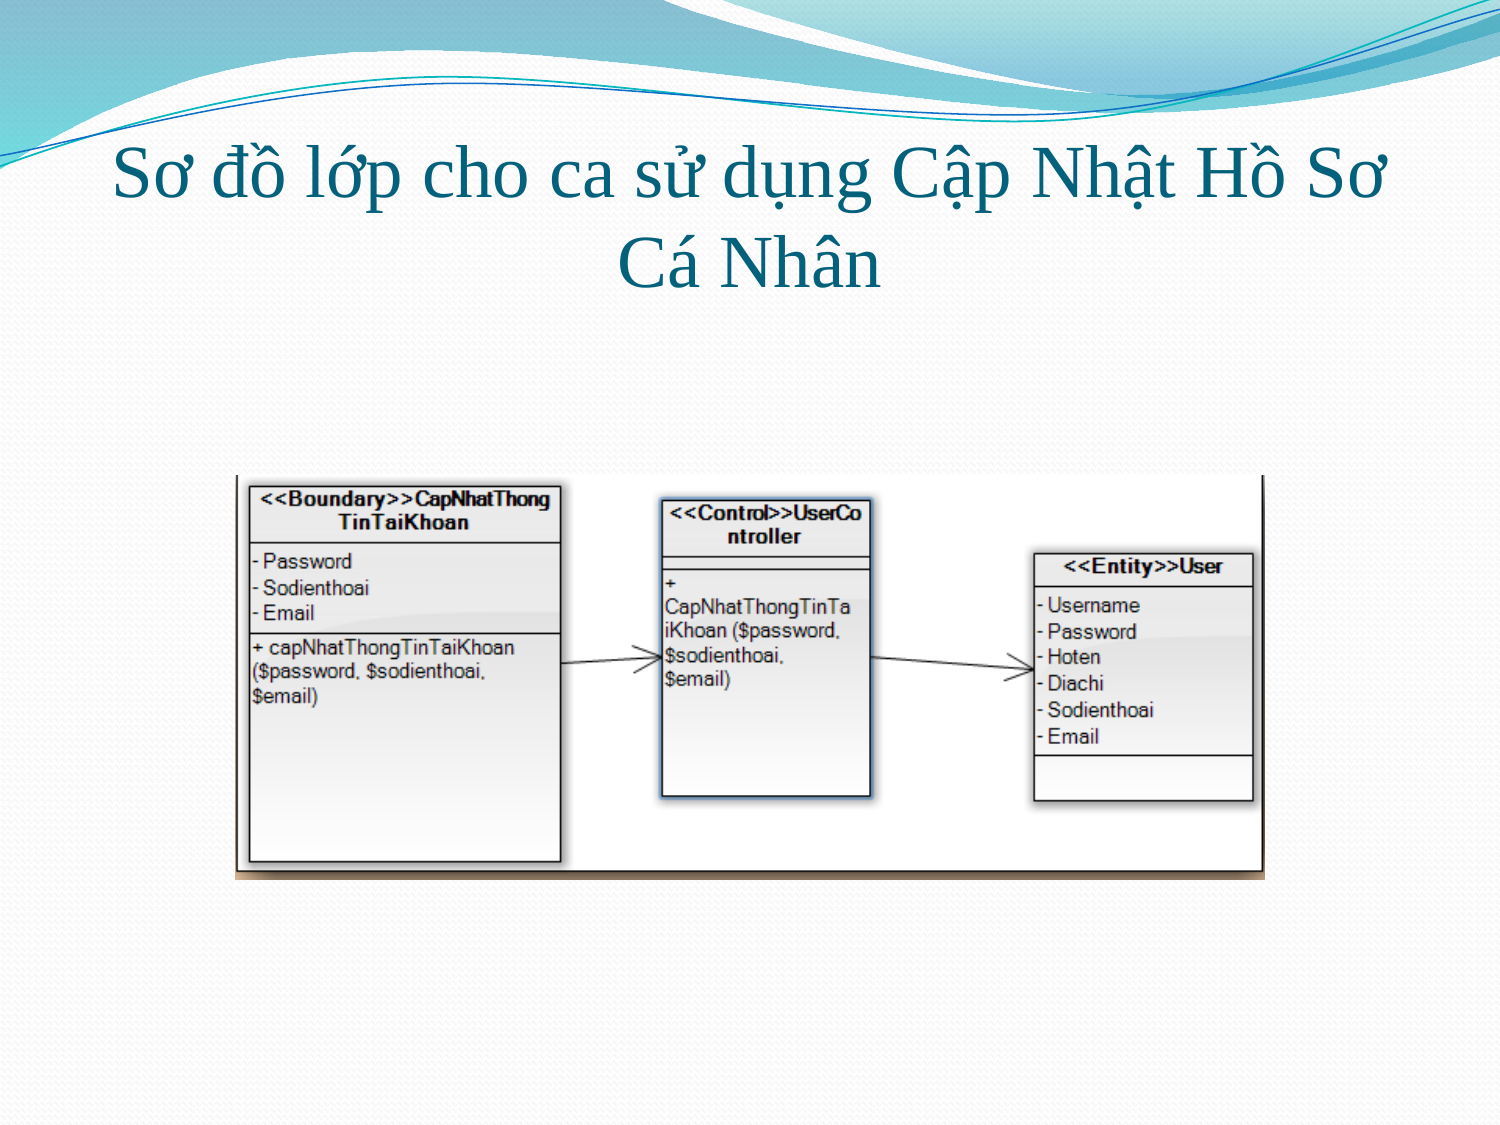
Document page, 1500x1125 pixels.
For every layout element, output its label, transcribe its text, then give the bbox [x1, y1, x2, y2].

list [234, 474, 1265, 880]
title Sơ đồ lớp cho ca sử dụng Cập Nhật Hồ Sơ Cá Nhân [75, 115, 1425, 303]
